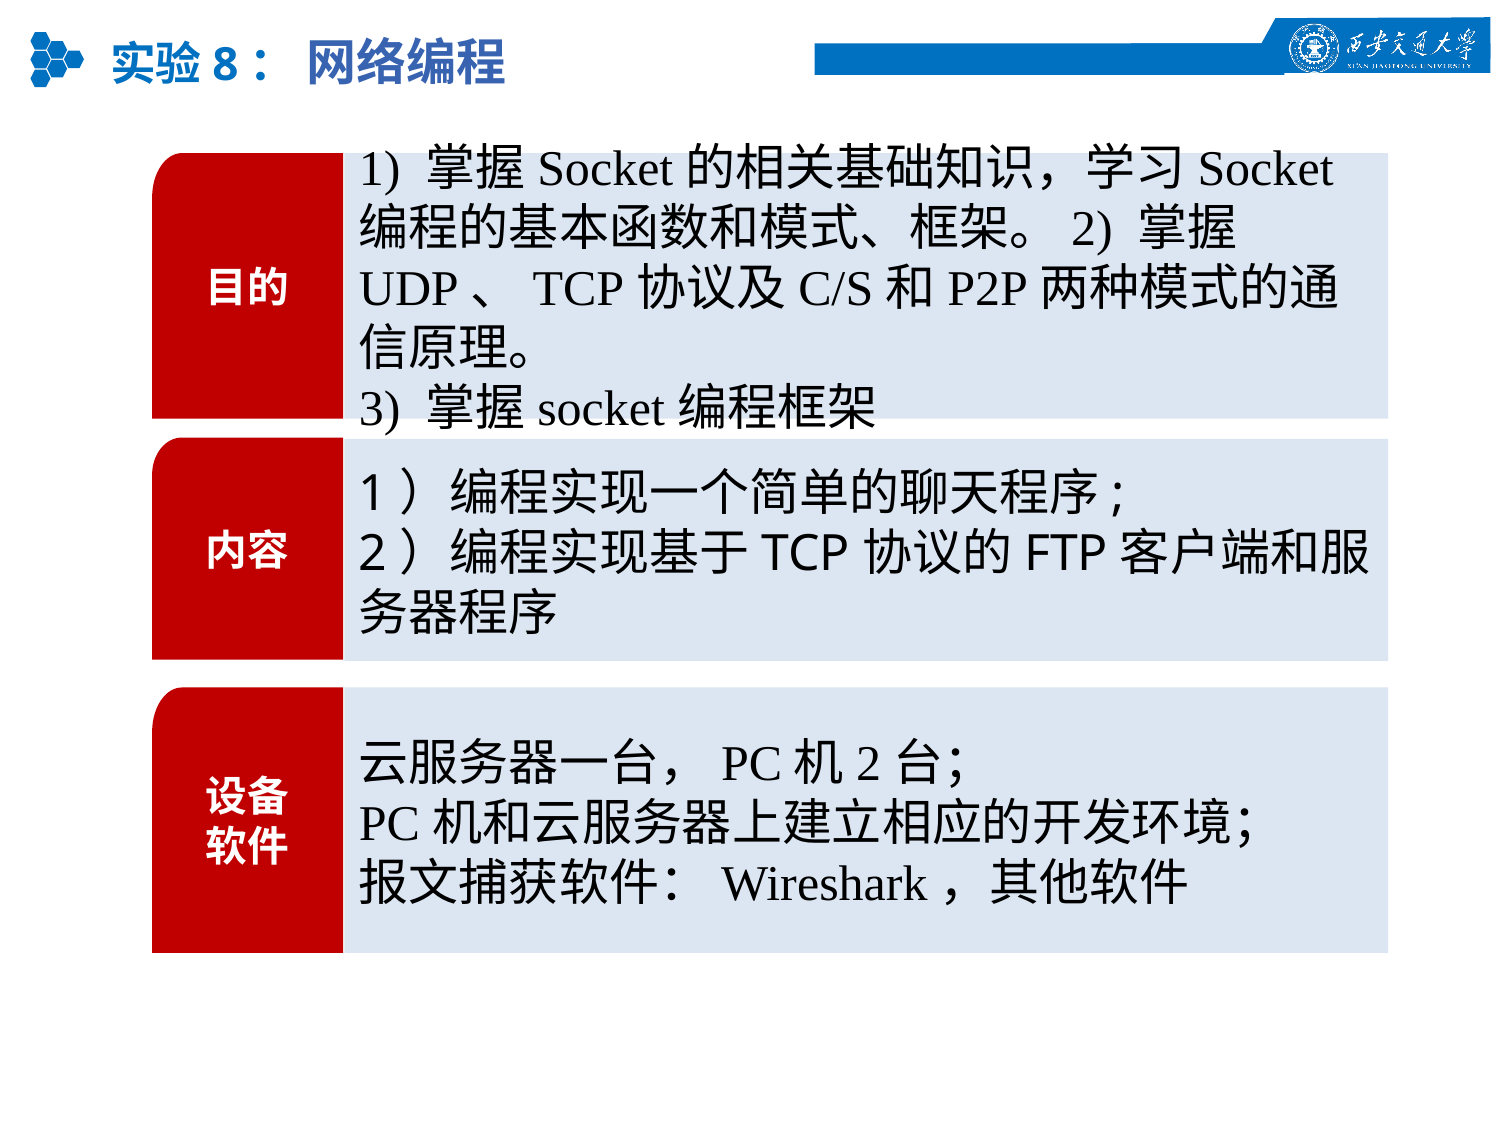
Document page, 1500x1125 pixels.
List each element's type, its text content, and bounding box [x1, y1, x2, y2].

text_box [814, 42, 1285, 76]
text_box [152, 153, 1389, 419]
text_box 实验8： 网络编程 [95, 22, 541, 98]
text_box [152, 687, 1389, 953]
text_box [152, 437, 1389, 661]
